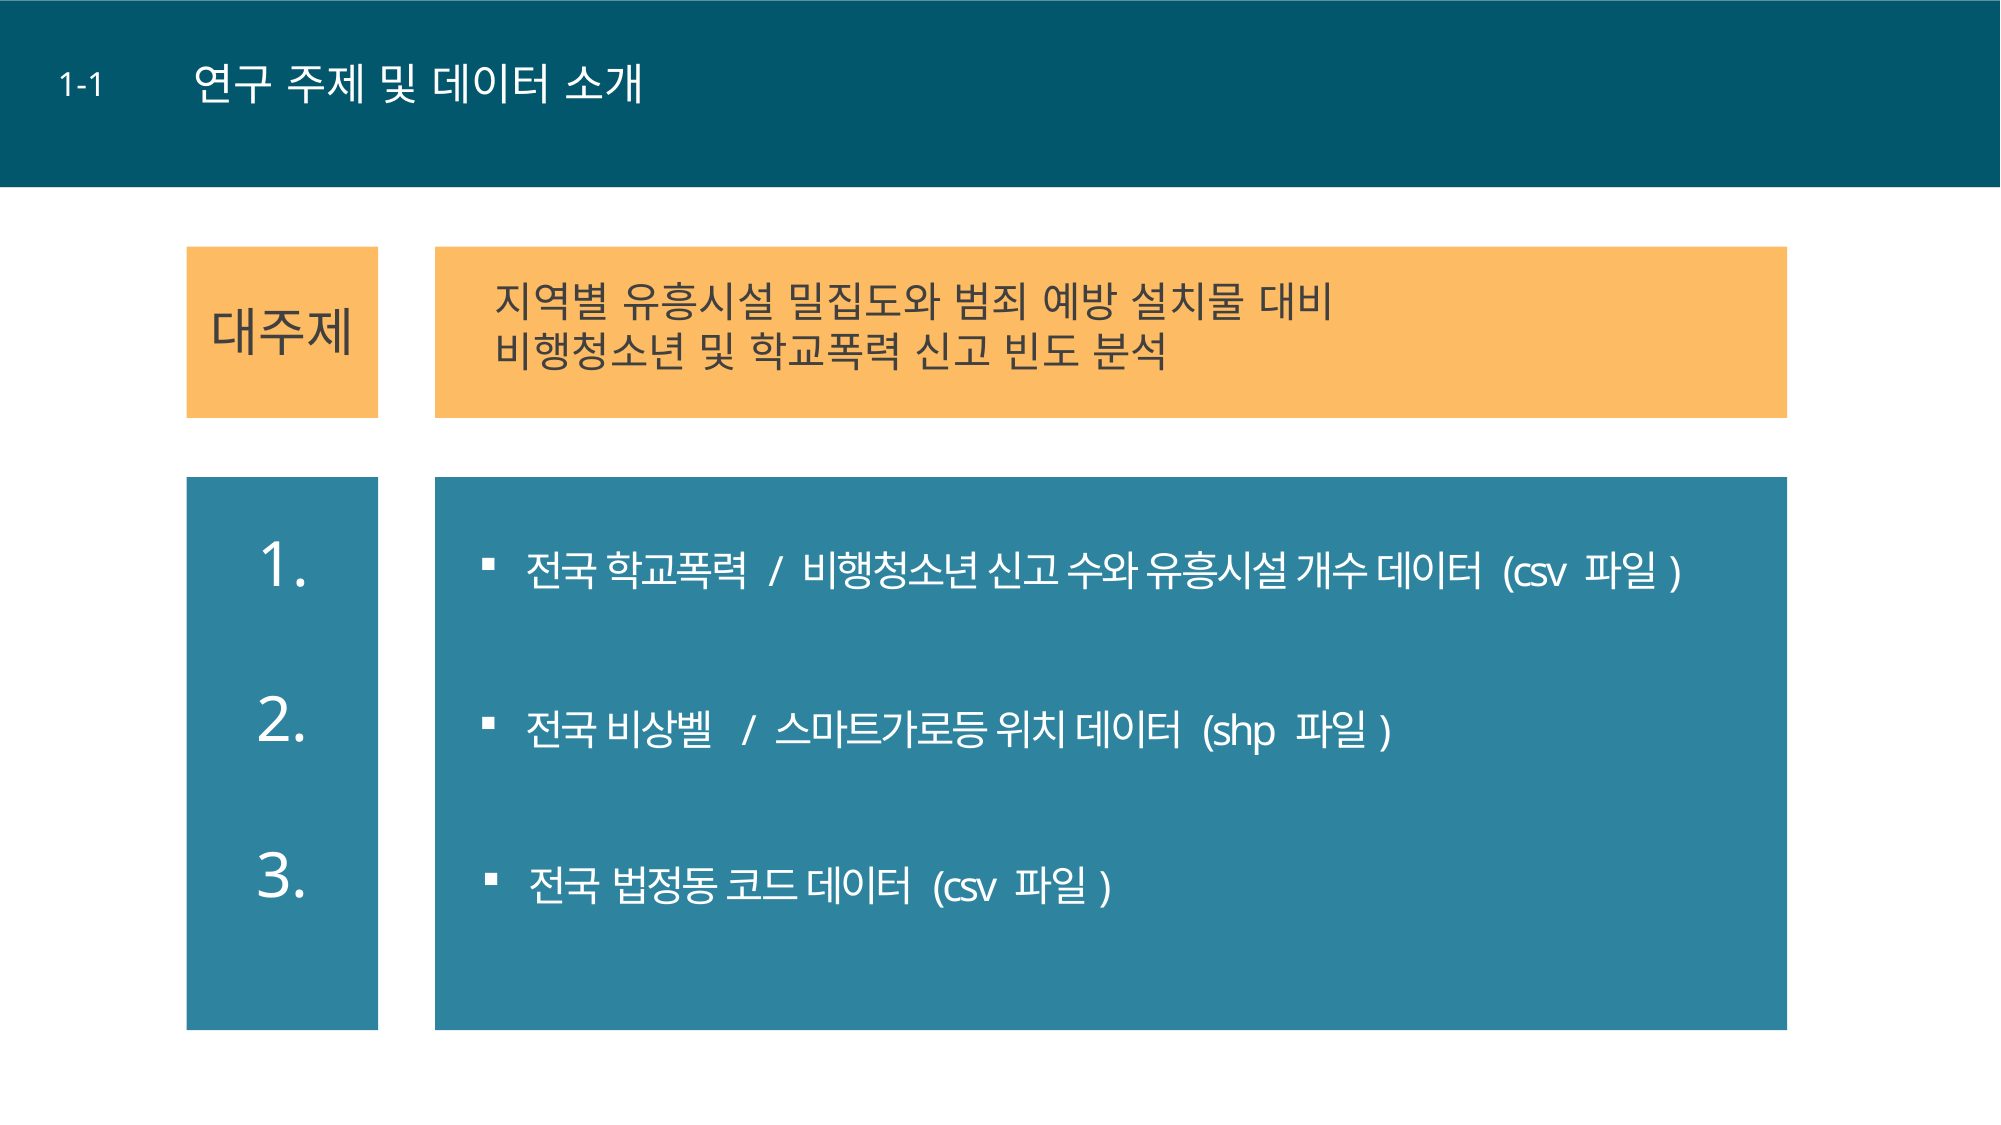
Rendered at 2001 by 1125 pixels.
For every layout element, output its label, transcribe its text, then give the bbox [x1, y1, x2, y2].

text_box 지역별 유흥시설 밀집도와 범죄 예방 설치물 대비 비행청소년 및 학교폭력 신고 빈도 분석 [480, 268, 2000, 434]
text_box [186, 246, 379, 418]
text_box [0, 0, 2000, 187]
text_box 2. [220, 671, 345, 762]
text_box 전국 비상벨 / 스마트가로등 위치 데이터 (shp 파일) [464, 671, 1785, 762]
text_box 전국 법정동 코드 데이터 (csv 파일) [466, 827, 1788, 918]
text_box 1. [221, 517, 346, 607]
text_box [186, 476, 379, 1031]
text_box [434, 476, 1788, 1031]
text_box 3. [220, 827, 345, 918]
text_box 대주제 [195, 292, 369, 370]
text_box [435, 246, 1788, 418]
text_box 연구 주제 및 데이터 소개 [178, 49, 660, 117]
text_box 1-1 [42, 56, 130, 111]
text_box 전국 학교폭력 / 비행청소년 신고 수와 유흥시설 개수 데이터 (csv 파일) [464, 512, 1785, 602]
